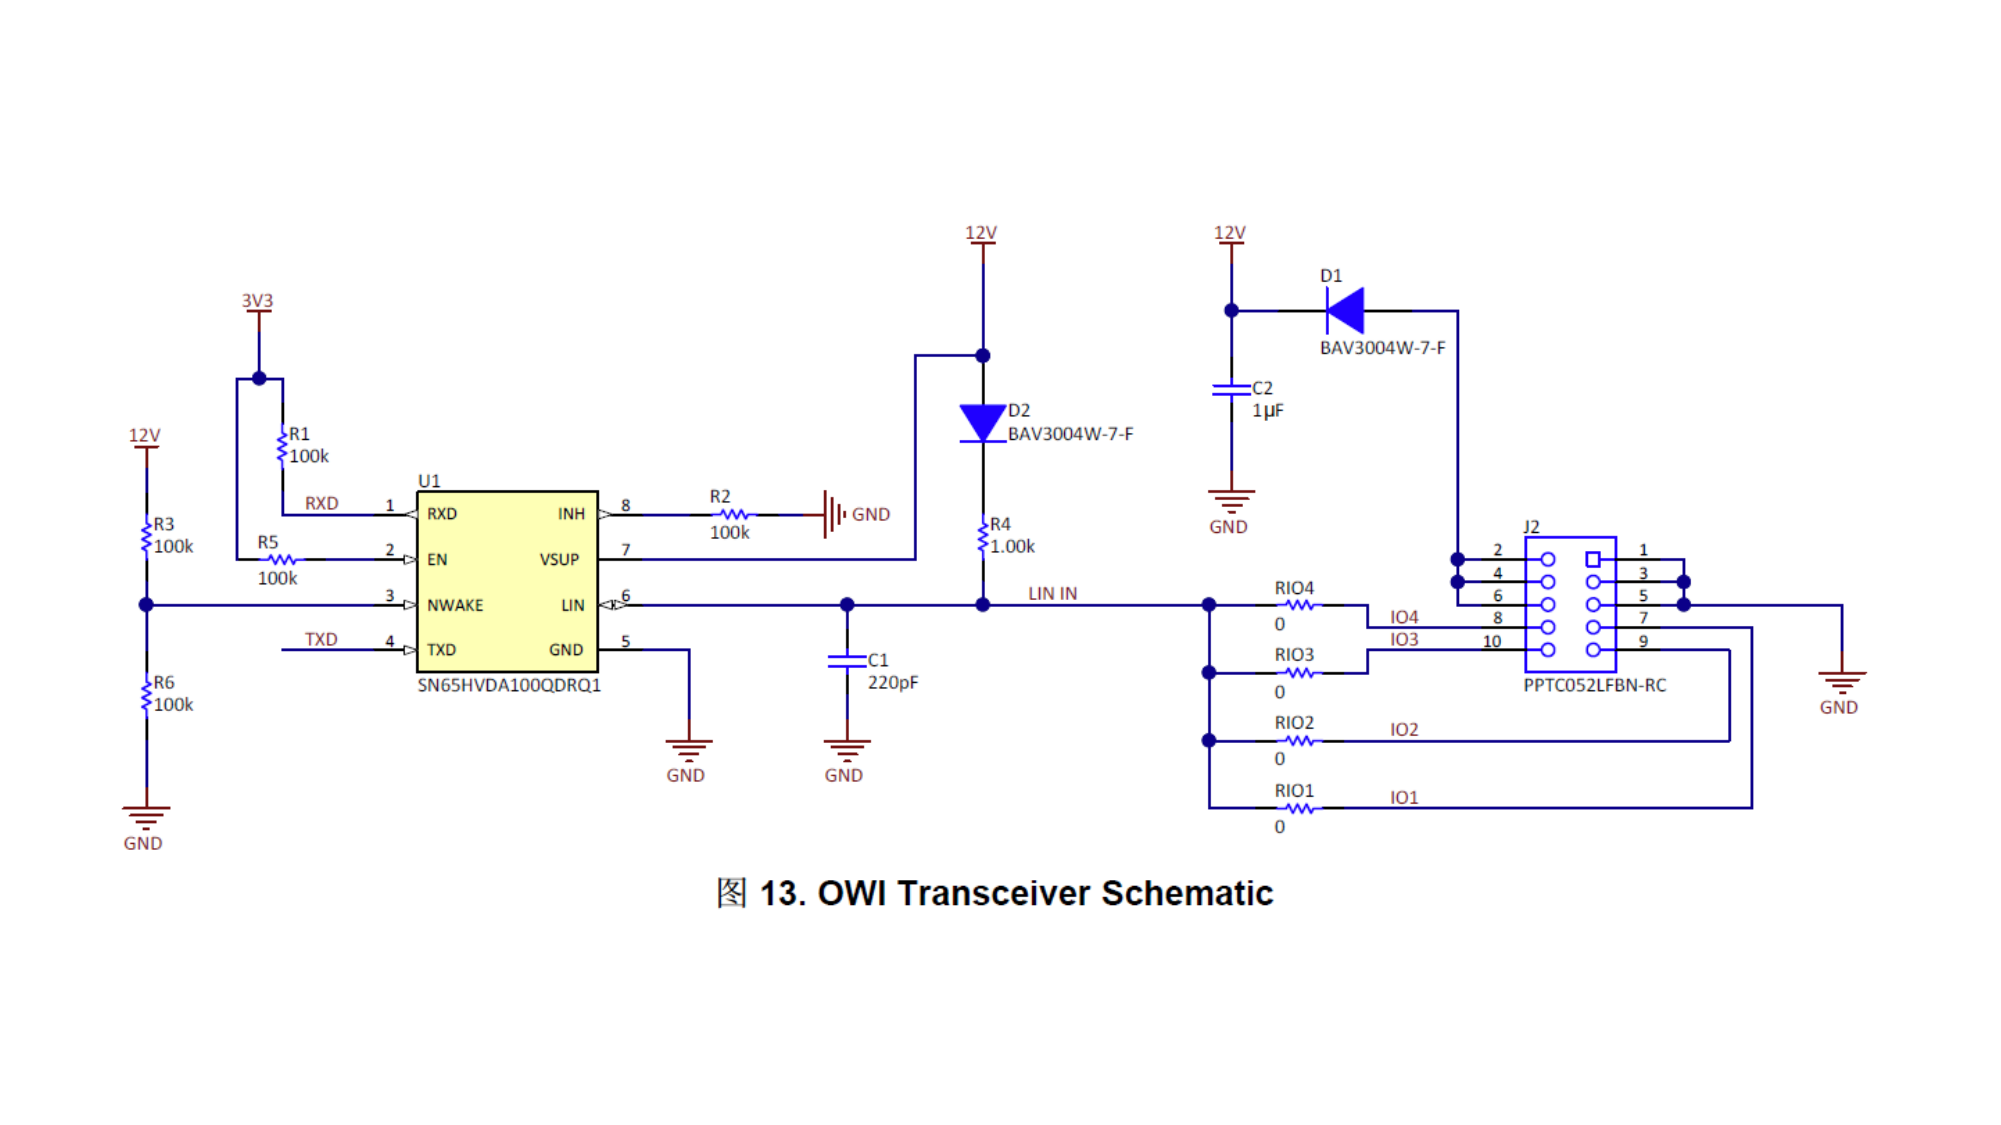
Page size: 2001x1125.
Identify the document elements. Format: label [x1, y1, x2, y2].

picture [0, 196, 1938, 929]
